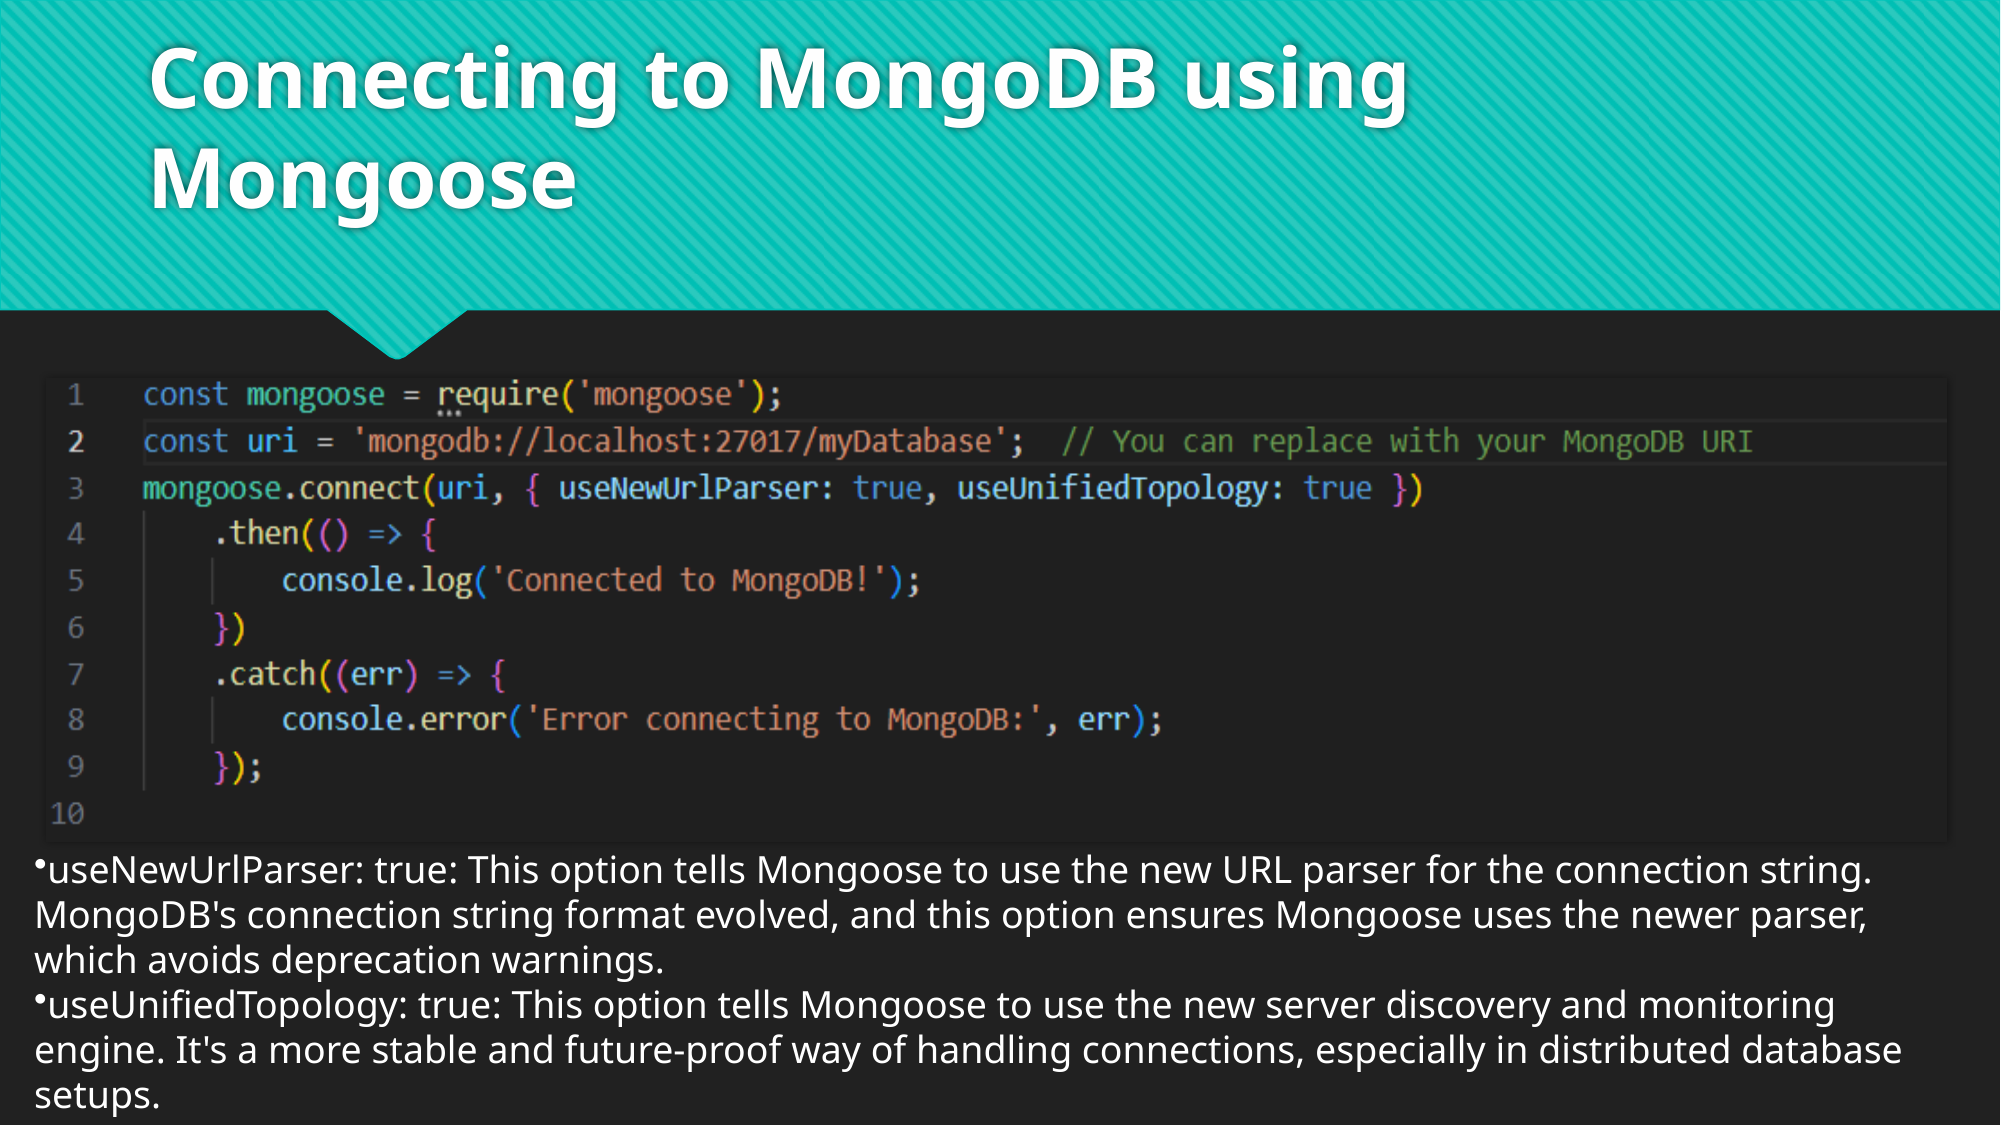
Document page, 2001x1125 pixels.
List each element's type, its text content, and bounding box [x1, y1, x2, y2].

text_box useNewUrlParser: true: This option tells Mongoose to use the new URL parser for the connection string. MongoDB's connection string format evolved, and this option ensures Mongoose uses the newer parser, which avoids deprecation warnings. useUnifiedTopology: true: This option tells Mongoose to use the new server discovery and monitoring engine. It's a more stable and future-proof way of handling connections, especially in distributed database setups. [19, 838, 1975, 1124]
title Connecting to MongoDB using Mongoose [132, 73, 1868, 233]
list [46, 378, 1947, 843]
